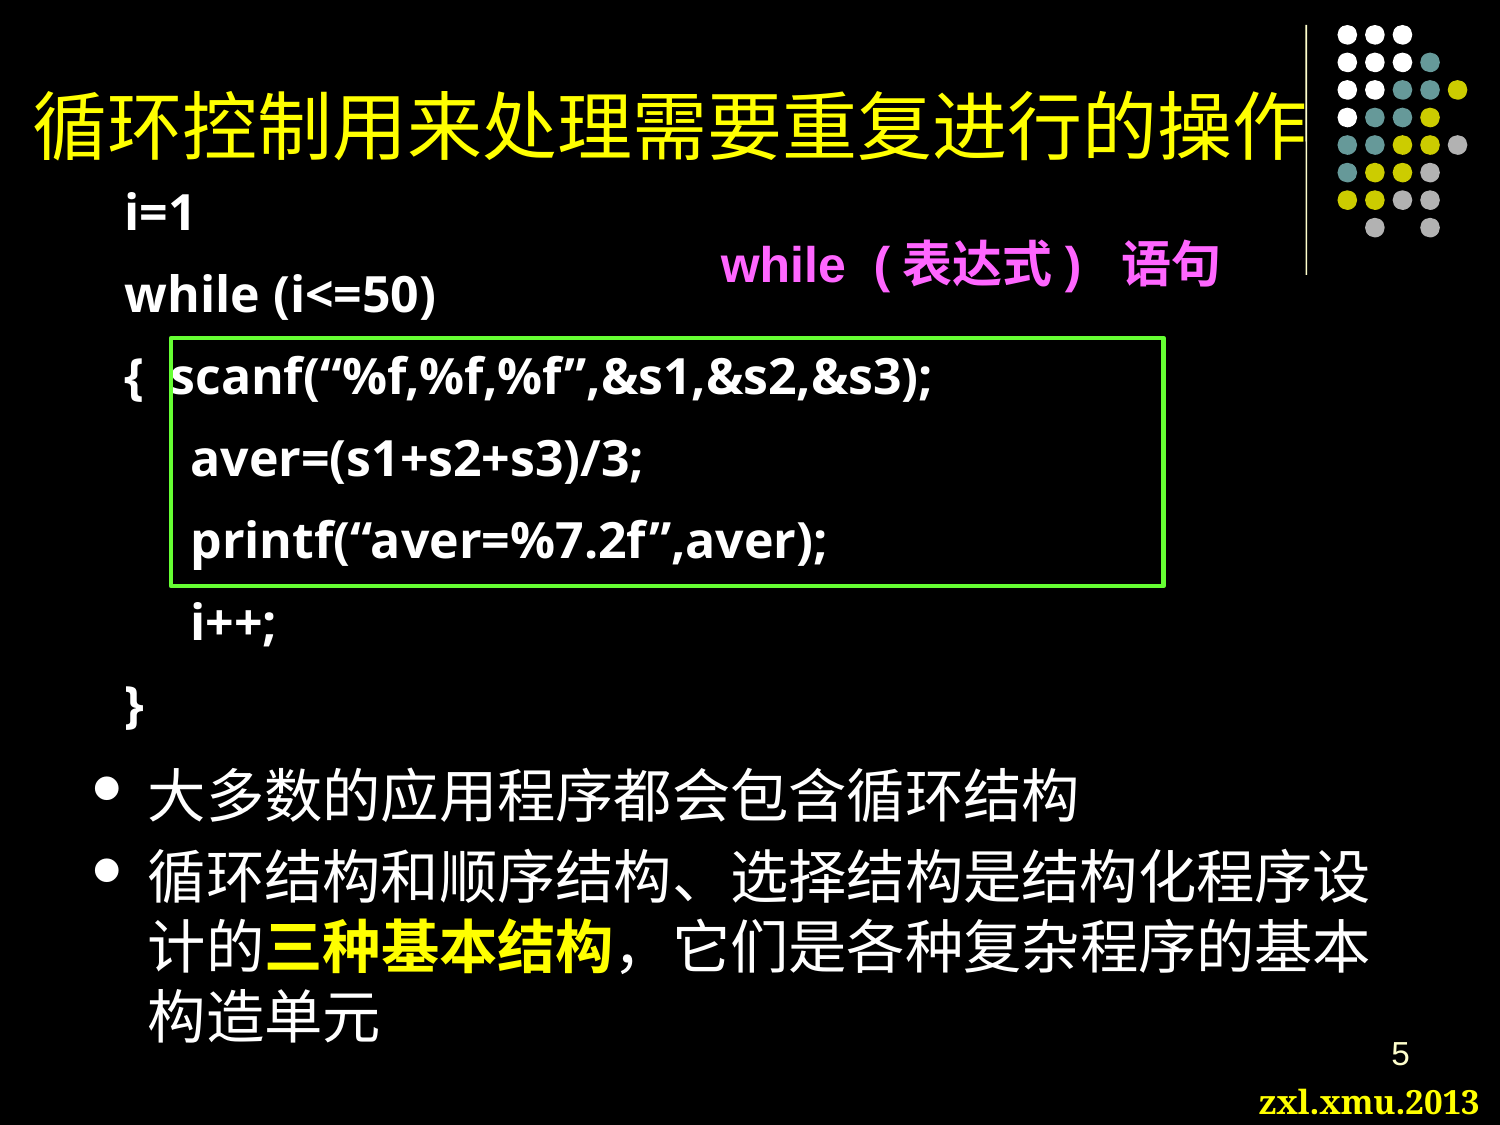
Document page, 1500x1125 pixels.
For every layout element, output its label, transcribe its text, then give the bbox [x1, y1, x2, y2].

text_box while (表达式) 语句 [706, 224, 1237, 300]
title 循环控制用来处理需要重复进行的操作 [17, 42, 1341, 177]
text_box i=1 while (i<=50) { scanf(“%f,%f,%f”,&s1,&s2,&s3); aver=(s1+s2+s3)/3; printf(“aver=%7.2f”,aver); i++; } [100, 160, 1331, 752]
text_box [171, 338, 1164, 587]
slide_number 5 [1074, 1025, 1425, 1100]
list 大多数的应用程序都会包含循环结构 循环结构和顺序结构、选择结构是结构化程序设计的三种基本结构，它们是各种复杂程序的基本构造单元 [76, 751, 1427, 1094]
